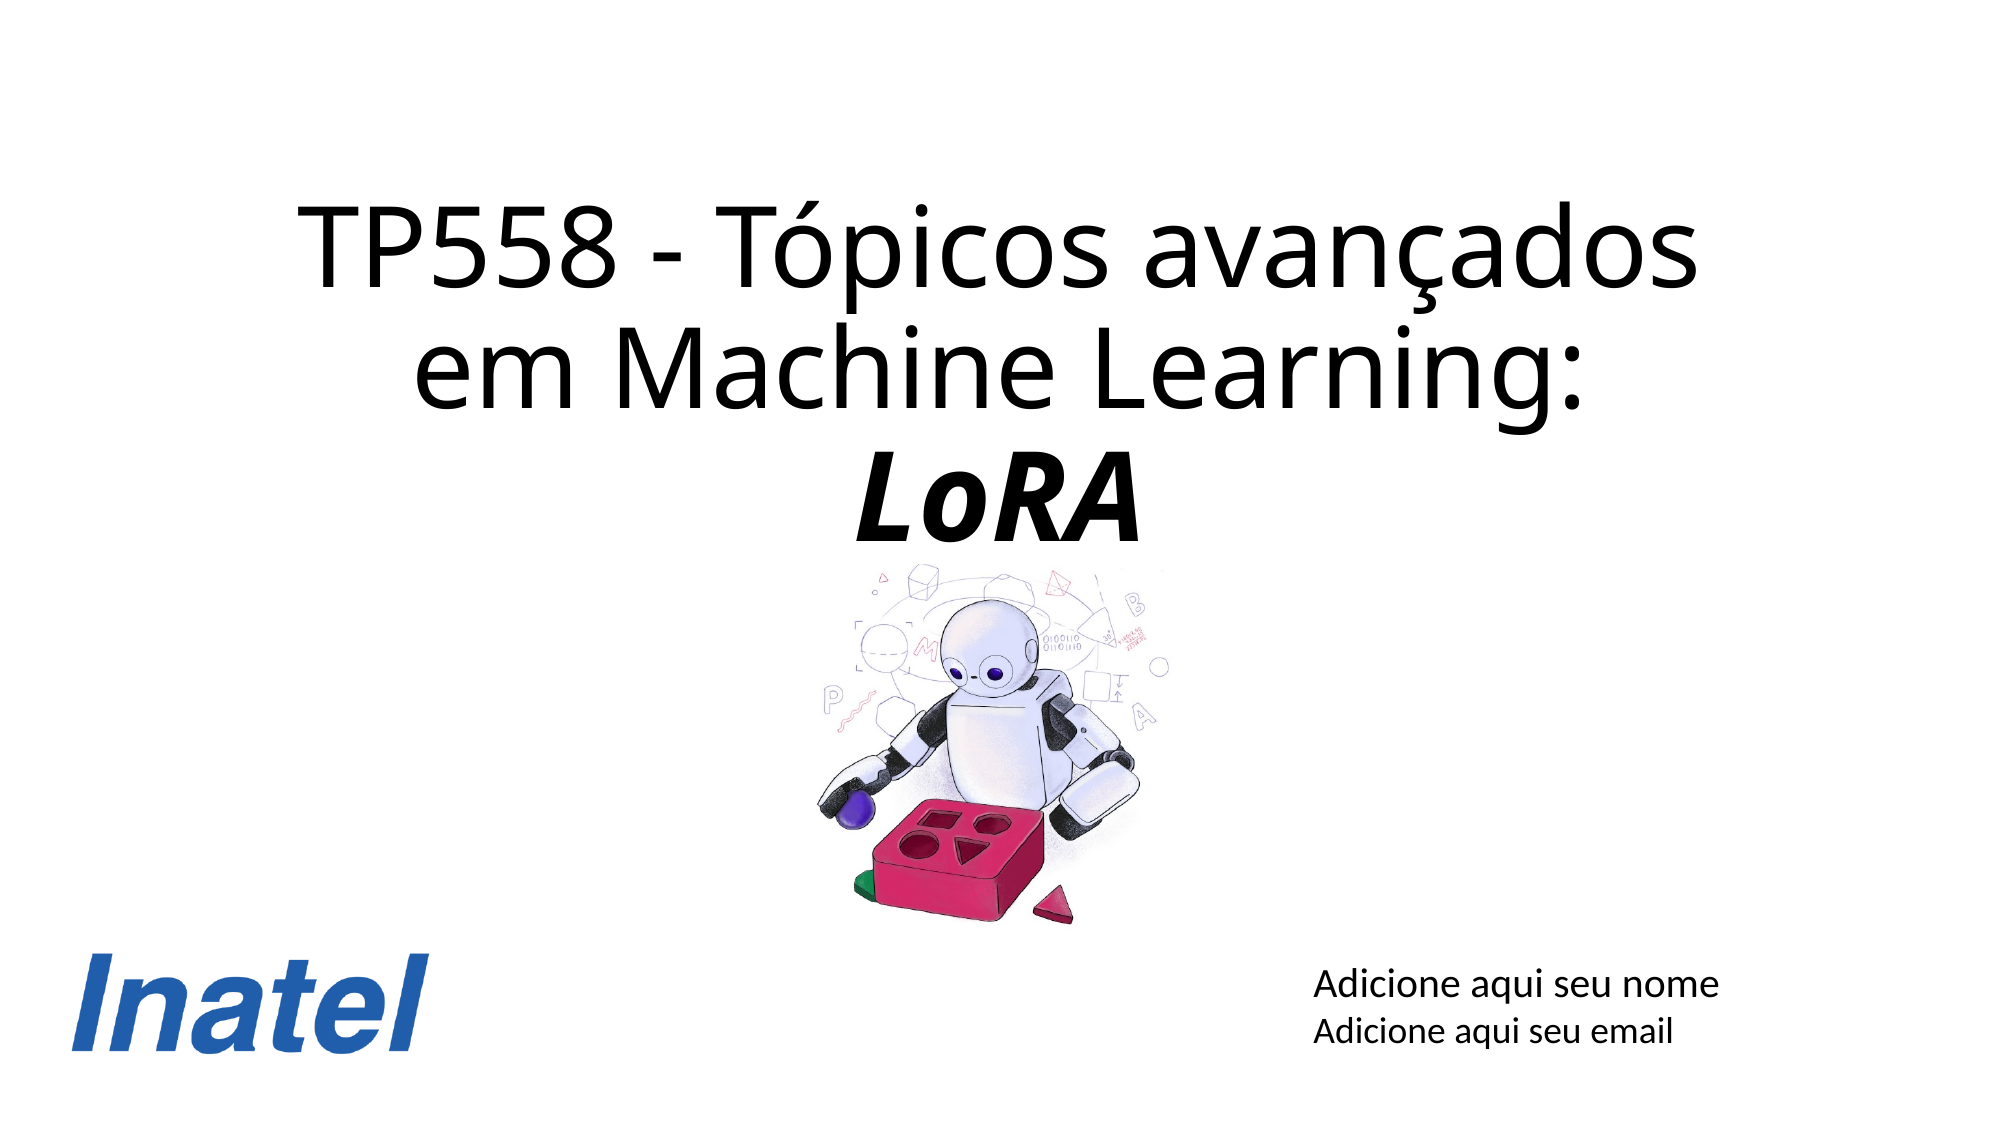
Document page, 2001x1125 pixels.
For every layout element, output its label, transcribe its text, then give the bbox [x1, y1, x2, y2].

text_box Adicione aqui seu nome Adicione aqui seu email [1298, 948, 1956, 1058]
picture [814, 564, 1186, 932]
title TP558 - Tópicos avançados em Machine Learning: LoRA [249, 134, 1750, 576]
picture [64, 948, 436, 1060]
